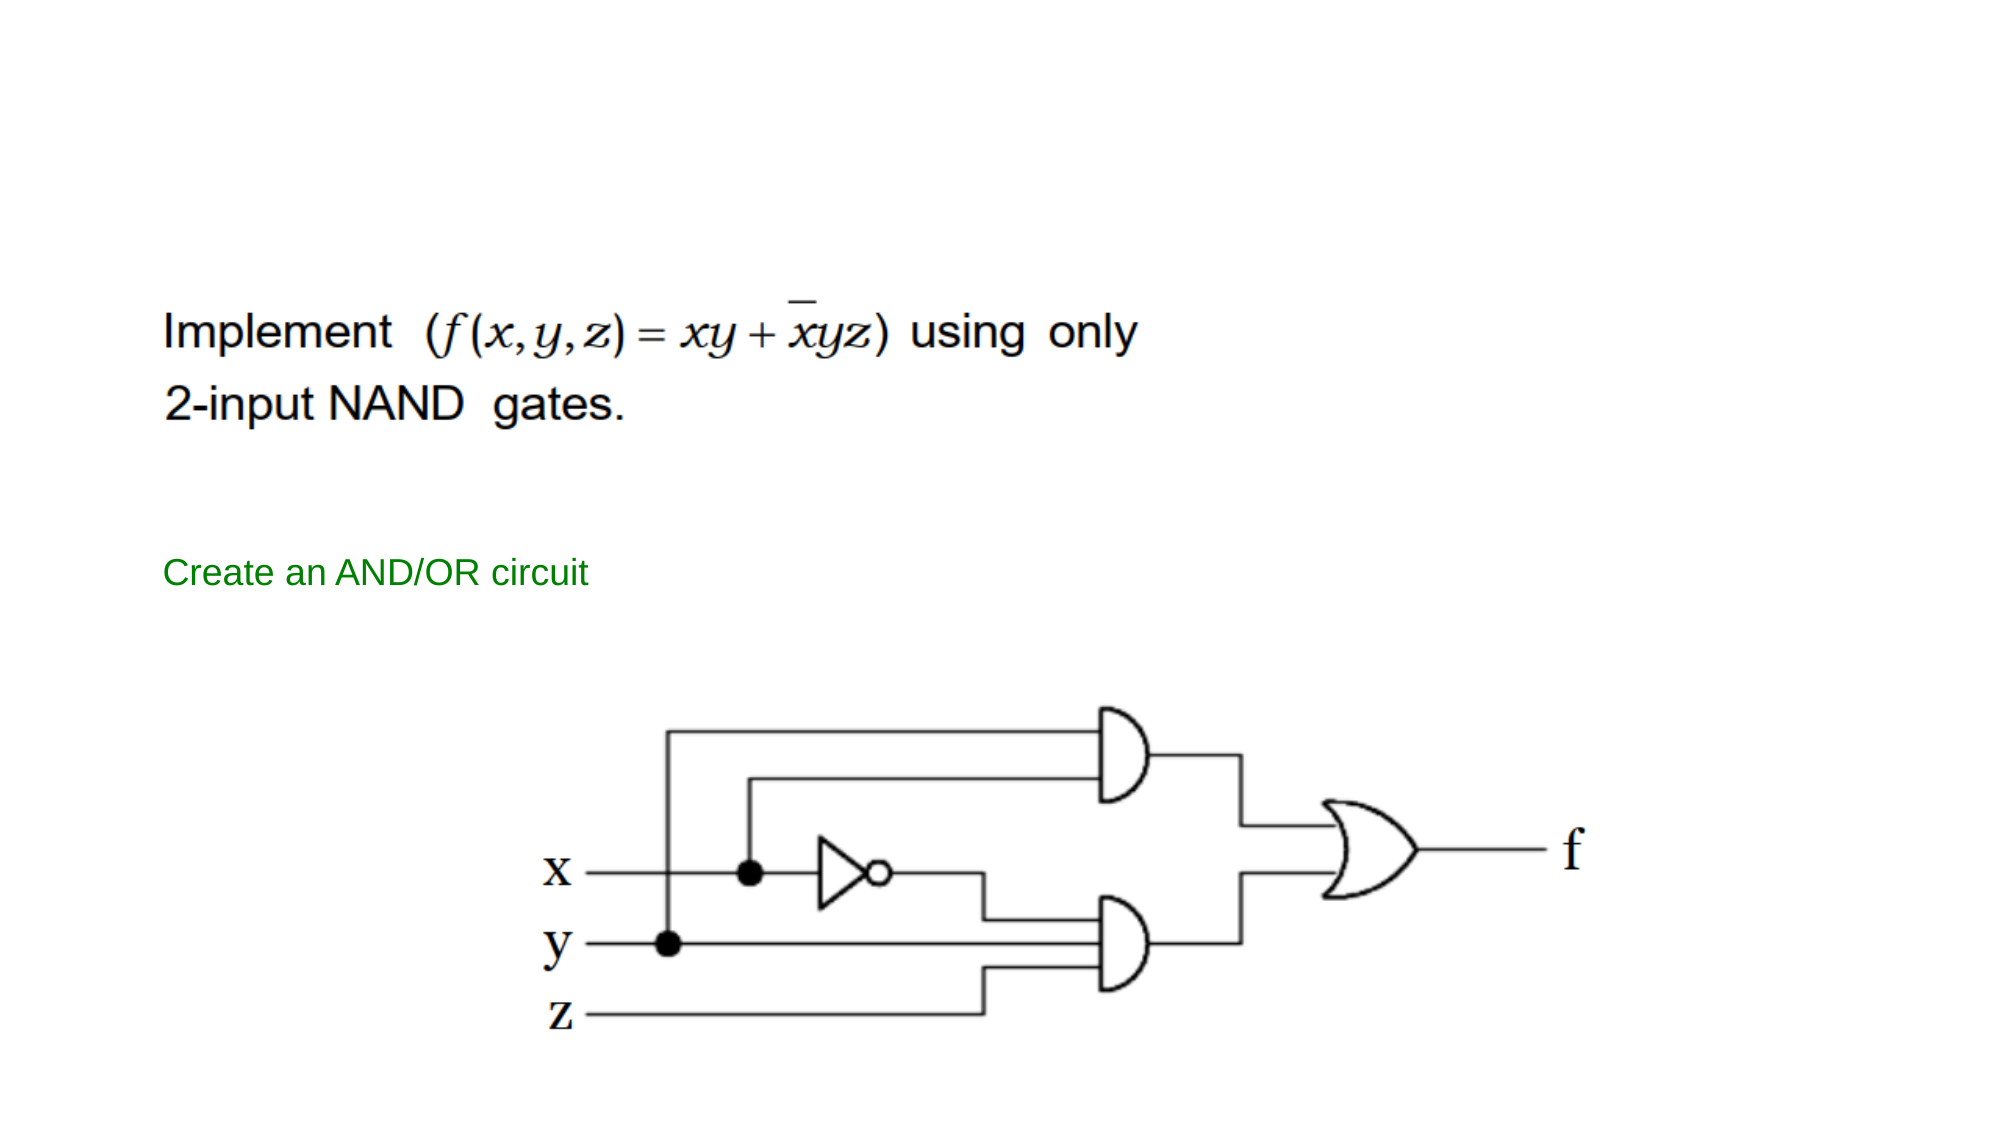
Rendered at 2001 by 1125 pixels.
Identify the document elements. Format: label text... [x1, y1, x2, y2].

text_box Create an AND/OR circuit [147, 540, 1148, 601]
picture [514, 693, 1602, 1048]
picture [137, 291, 1158, 450]
